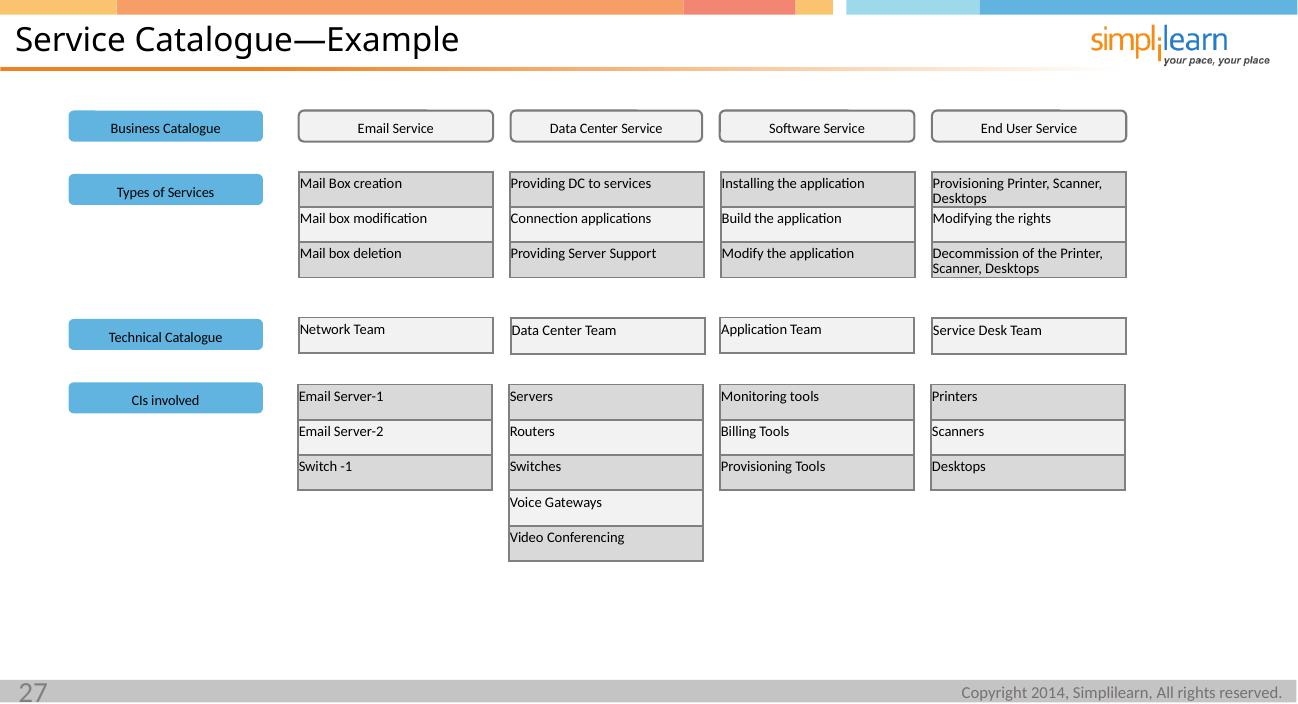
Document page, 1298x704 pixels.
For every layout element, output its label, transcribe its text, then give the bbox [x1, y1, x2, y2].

text_box Technical Catalogue [67, 317, 265, 351]
text_box CIs involved [67, 381, 265, 415]
table_header Mail Box creation [300, 173, 492, 206]
slide_number 27 [3, 665, 98, 703]
table_cell Connection applications [511, 208, 703, 241]
table_cell Mail box modification [300, 208, 492, 241]
picture [1089, 15, 1270, 71]
table_cell Mail box deletion [300, 243, 492, 277]
text_box Email Service [297, 109, 495, 143]
text_box End User Service [930, 109, 1128, 143]
table_header Monitoring tools [721, 385, 913, 419]
text_box Types of Services [67, 172, 265, 207]
table_cell Modify the application [722, 243, 914, 277]
text_box Business Catalogue [67, 109, 265, 143]
table_header Application Team [721, 318, 913, 352]
table_cell Providing Server Support [511, 243, 703, 277]
table_cell Video Conferencing [510, 527, 702, 560]
text_box Data Center Service [509, 109, 704, 143]
table_cell Decommission of the Printer, Scanner, Desktops [933, 243, 1125, 277]
table_header Data Center Team [512, 319, 704, 353]
table_cell Desktops [932, 456, 1124, 489]
table_cell Modifying the rights [933, 208, 1125, 241]
table_header Email Server-1 [299, 385, 491, 419]
table_cell Billing Tools [721, 421, 913, 454]
table_header Providing DC to services [511, 173, 703, 206]
table_header Provisioning Printer, Scanner, Desktops [933, 173, 1125, 206]
table_cell Email Server-2 [299, 421, 491, 454]
table_cell Provisioning Tools [721, 456, 913, 489]
table_cell Build the application [722, 208, 914, 241]
table_header Printers [932, 385, 1124, 419]
text_box Software Service [718, 109, 916, 143]
table_header Installing the application [722, 173, 914, 206]
table_header Network Team [300, 318, 492, 352]
table_cell Scanners [932, 421, 1124, 454]
table_cell Switch -1 [299, 456, 491, 489]
table_header Service Desk Team [933, 319, 1125, 353]
table_cell Voice Gateways [510, 491, 702, 525]
table_cell Switches [510, 456, 702, 489]
list Service Catalogue—Example [0, 14, 1062, 67]
table_header Servers [510, 385, 702, 419]
table_cell Routers [510, 421, 702, 454]
